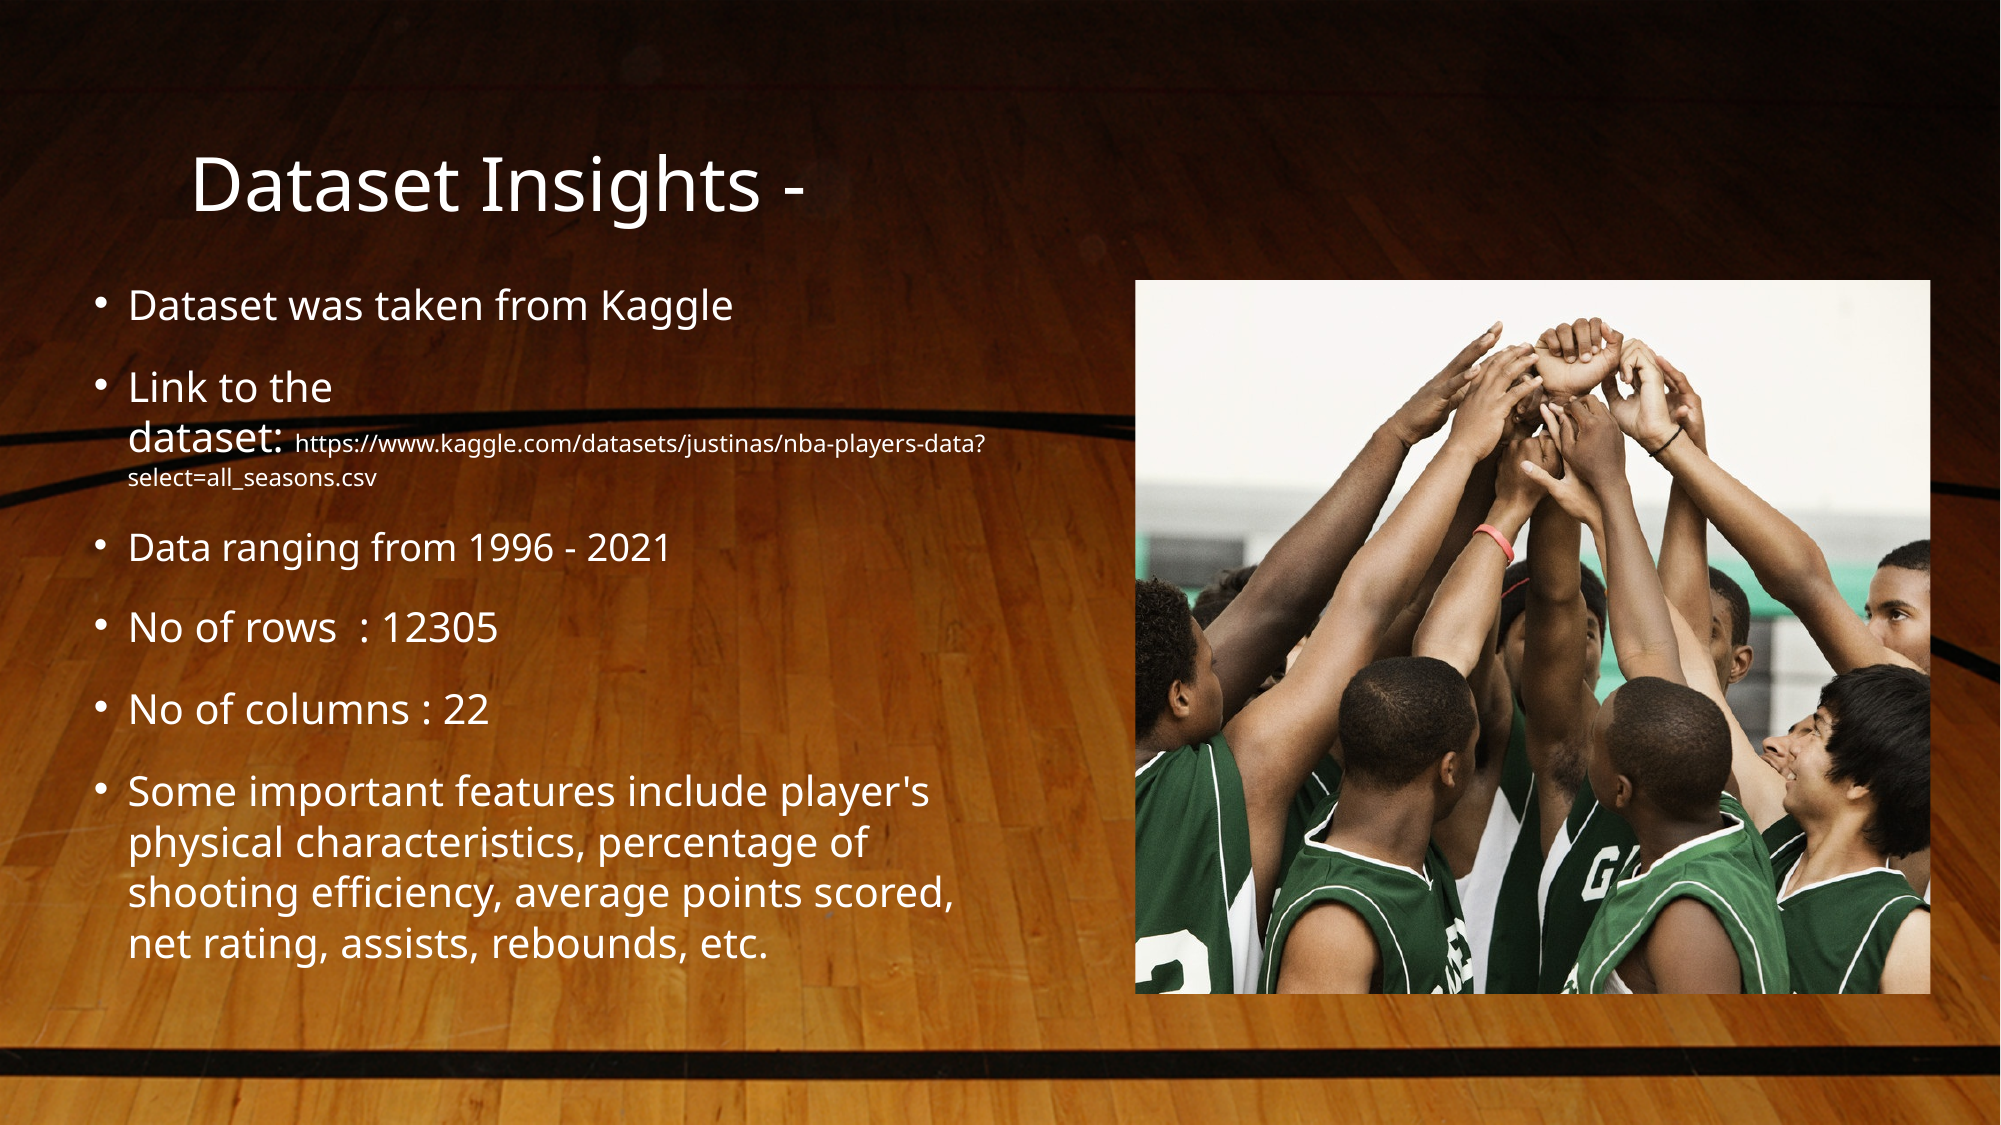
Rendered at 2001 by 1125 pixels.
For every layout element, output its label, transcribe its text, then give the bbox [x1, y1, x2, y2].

list Dataset was taken from Kaggle Link to the dataset: https://www.kaggle.com/datasets/justinas/nba-players-data?select=all_seasons.csv Data ranging from 1996 - 2021 No of rows : 12305 No of columns : 22 Some important features include player's physical characteristics, percentage of shooting efficiency, average points scored, net rating, assists, rebounds, etc. [78, 272, 1029, 983]
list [1135, 280, 1931, 994]
picture [0, 0, 2001, 1125]
title Dataset Insights - [174, 50, 1825, 238]
